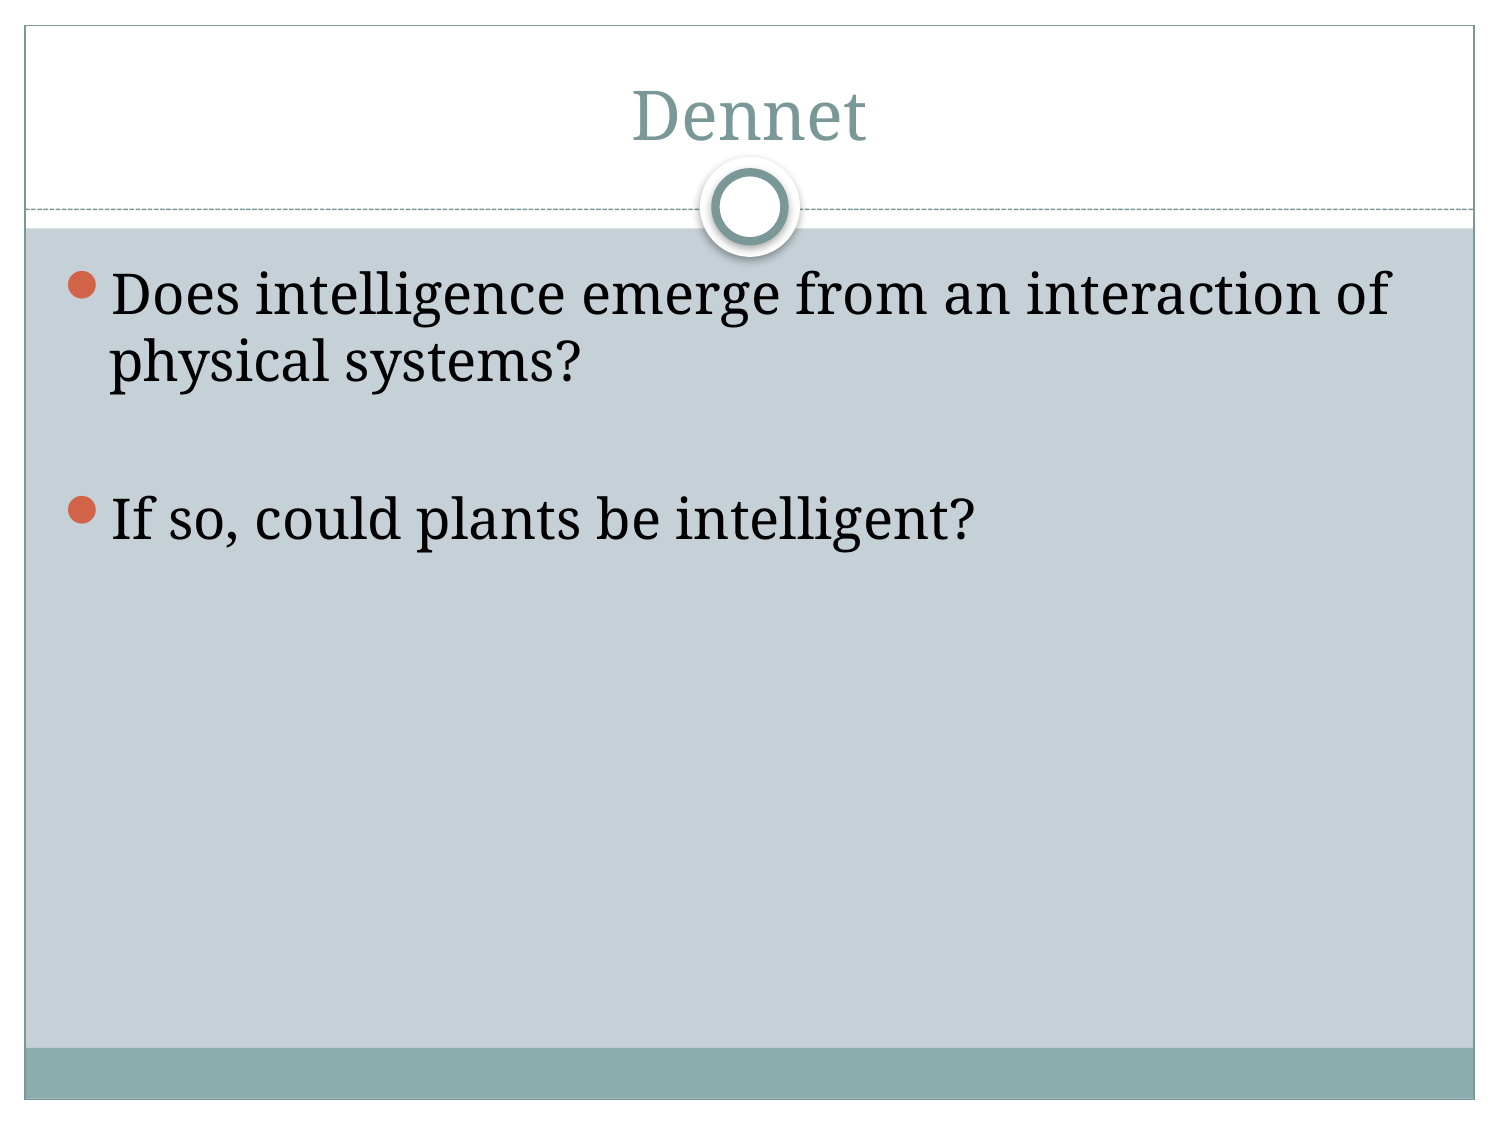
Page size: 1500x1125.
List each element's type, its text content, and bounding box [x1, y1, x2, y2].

list Does intelligence emerge from an interaction of physical systems? If so, could plants be intelligent? [49, 250, 1445, 1001]
title Dennet [49, 37, 1450, 162]
